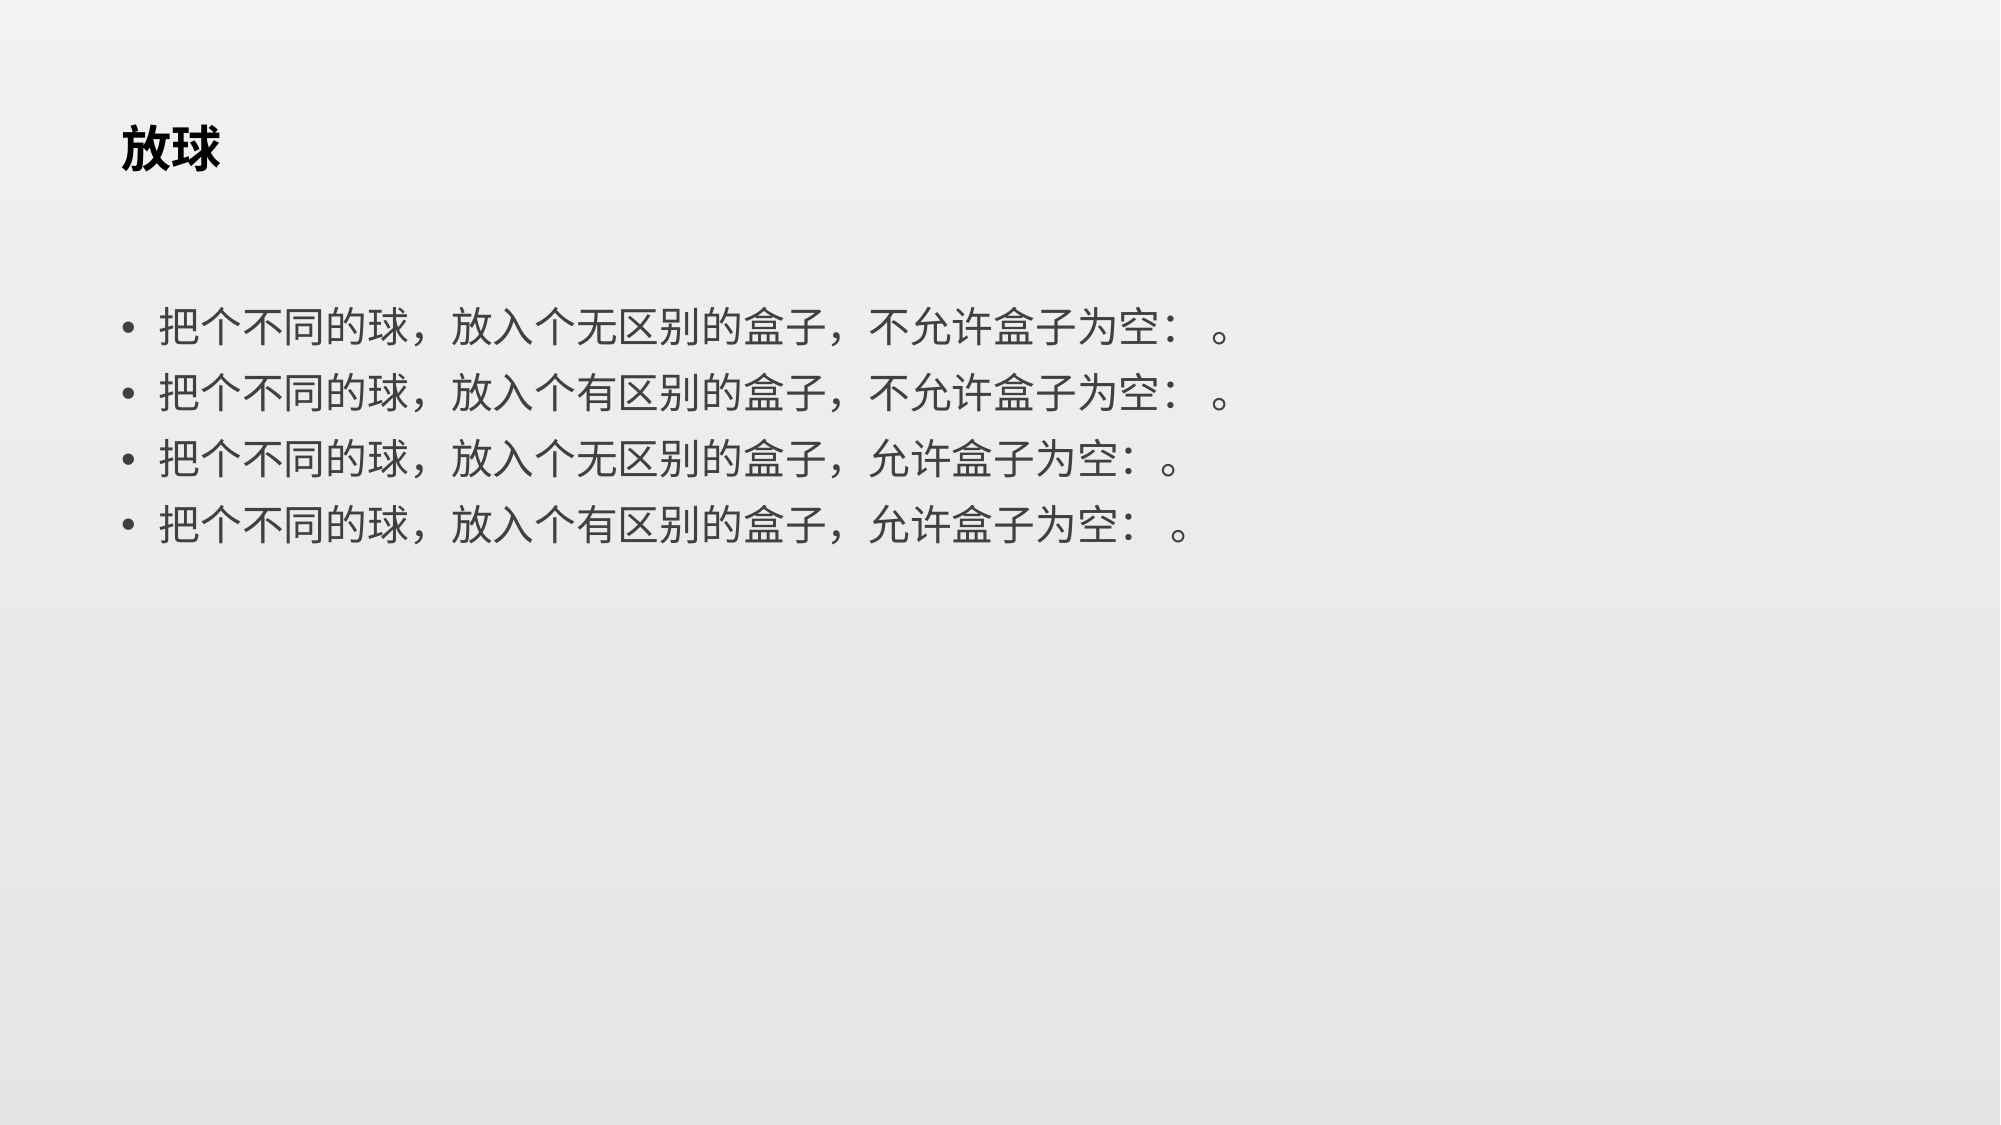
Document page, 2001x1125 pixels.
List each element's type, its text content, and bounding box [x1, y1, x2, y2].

title 放球 [106, 42, 1832, 260]
